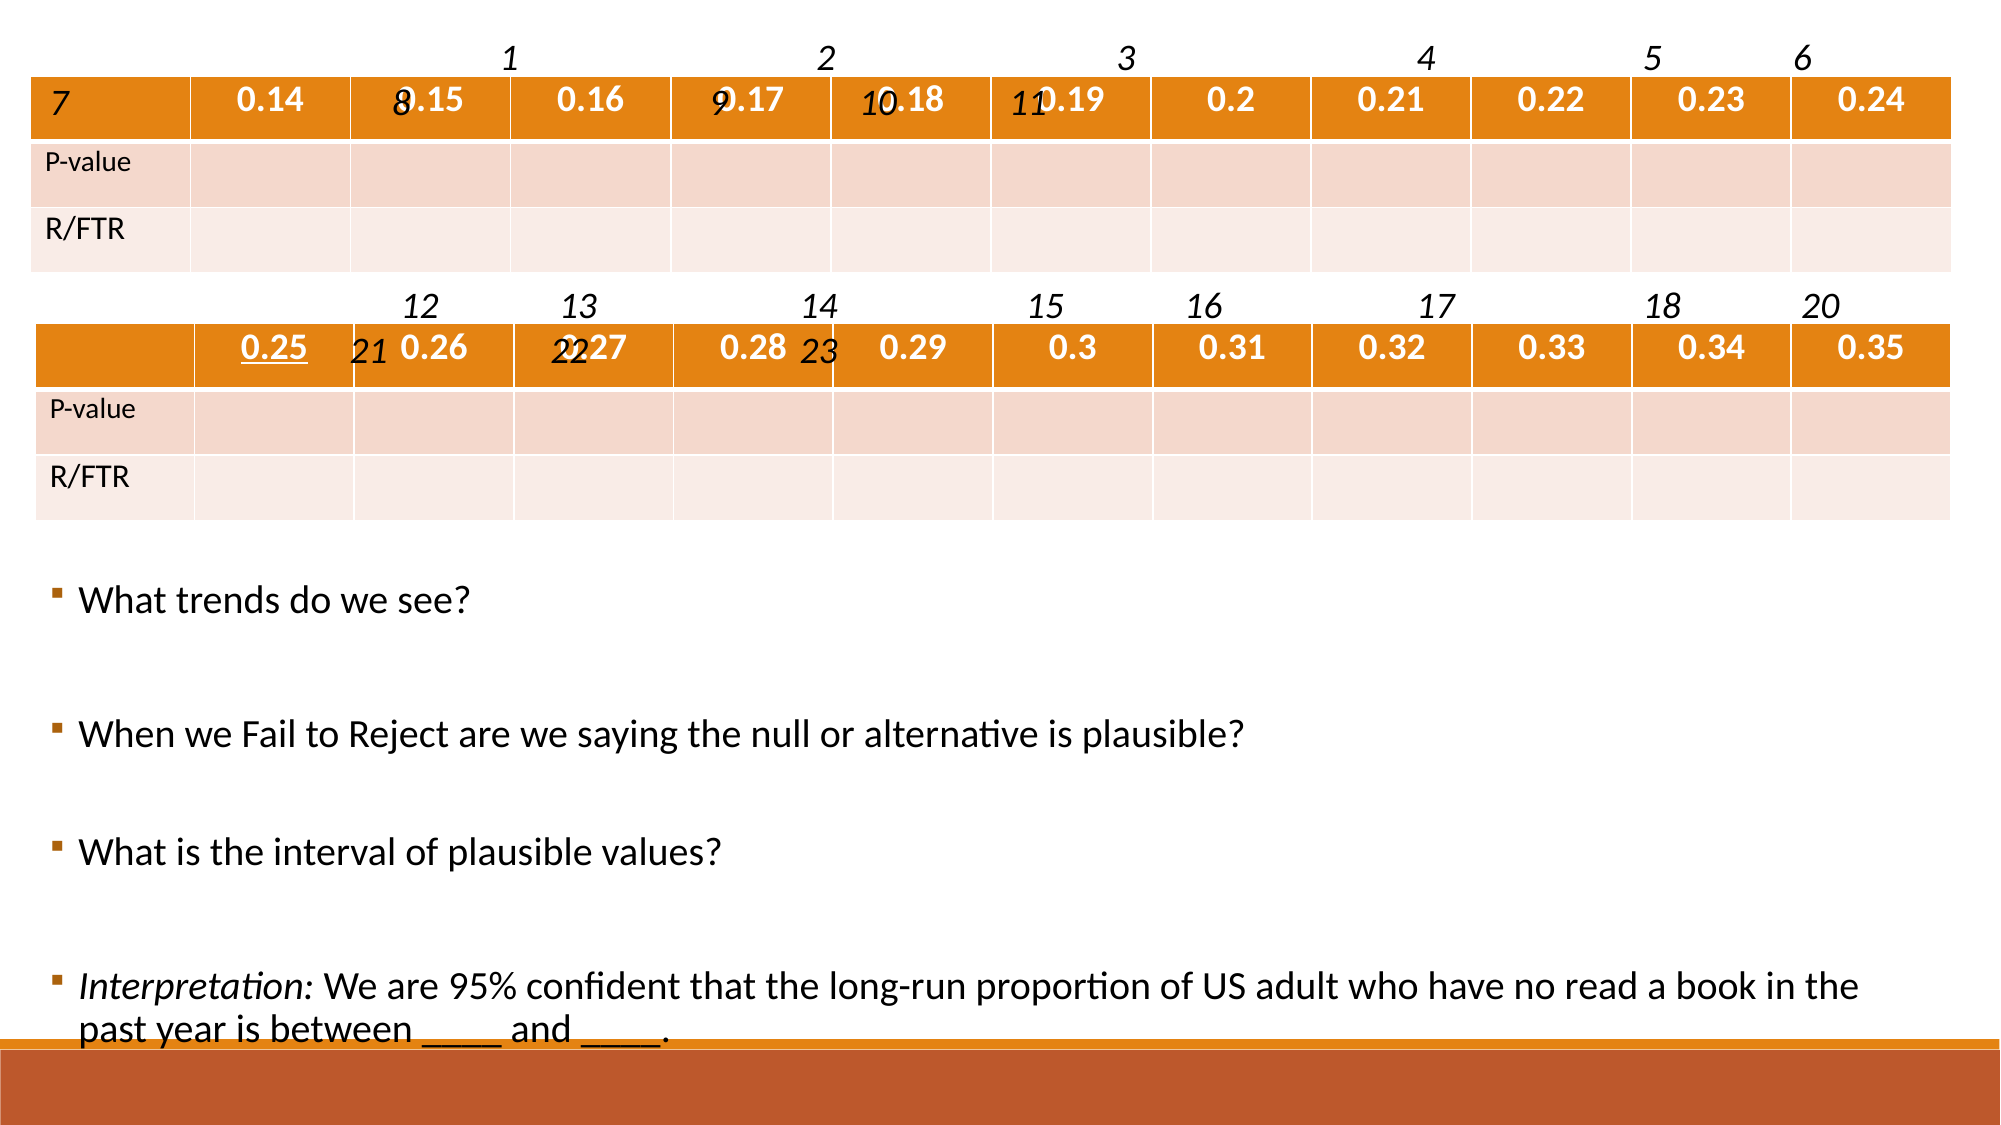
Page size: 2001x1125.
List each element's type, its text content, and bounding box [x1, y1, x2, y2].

text_box 12 13 14 15 16 17 18 20 21 22 23 [34, 273, 1981, 379]
text_box What trends do we see? When we Fail to Reject are we saying the null or alternative is plausible? What is the interval of plausible values? Interpretation: We are 95% confident that the long-run proportion of US adult who have no read a book in the past year is between ____ and ____. [34, 571, 1952, 1061]
text_box 1 2 3 4 5 6 7 8 9 10 11 [34, 25, 1981, 131]
